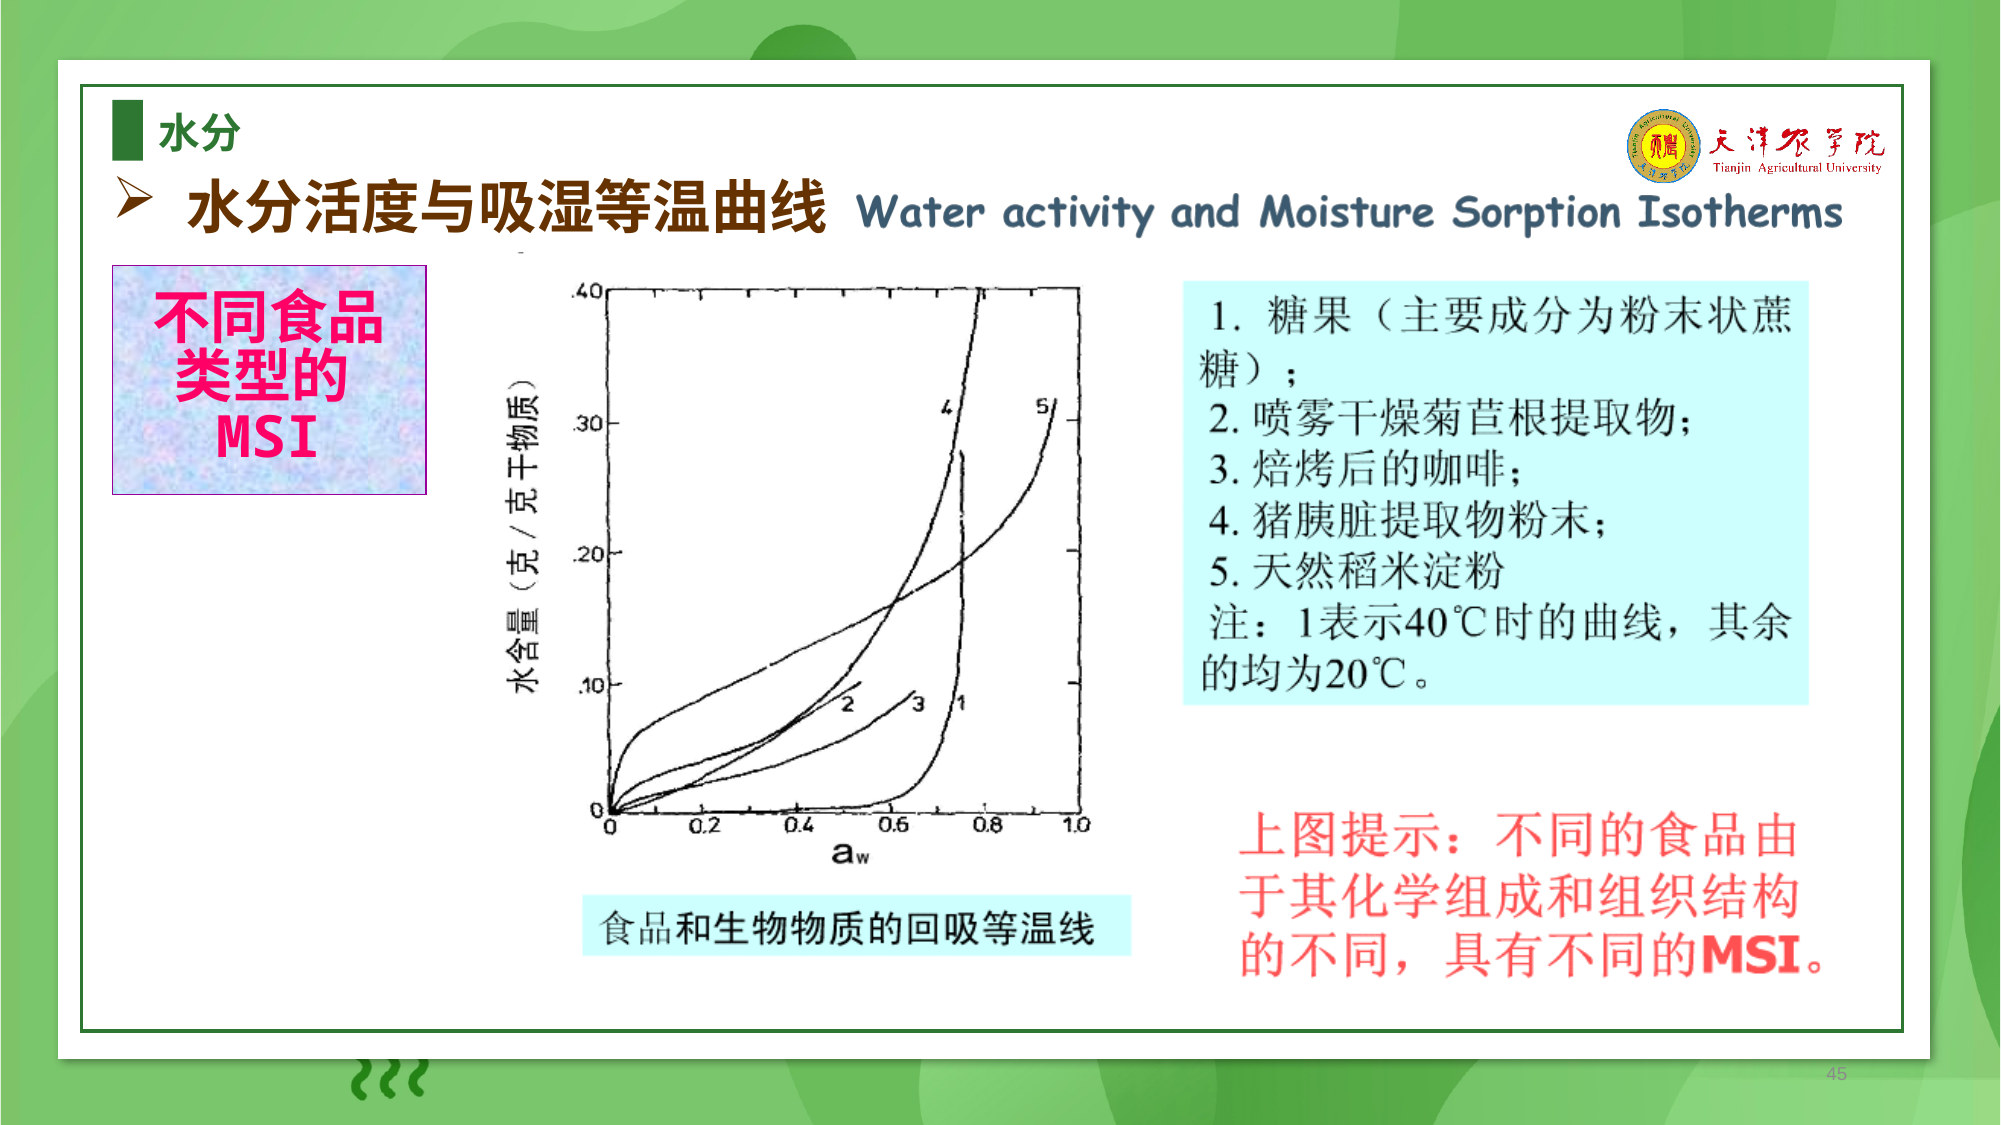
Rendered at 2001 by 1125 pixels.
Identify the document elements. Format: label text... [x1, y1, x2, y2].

slide_number 45 [1412, 1042, 1863, 1103]
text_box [112, 86, 1900, 198]
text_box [97, 162, 1869, 263]
text_box 不同食品类型的MSI [112, 265, 426, 495]
picture [3, 0, 2001, 1125]
